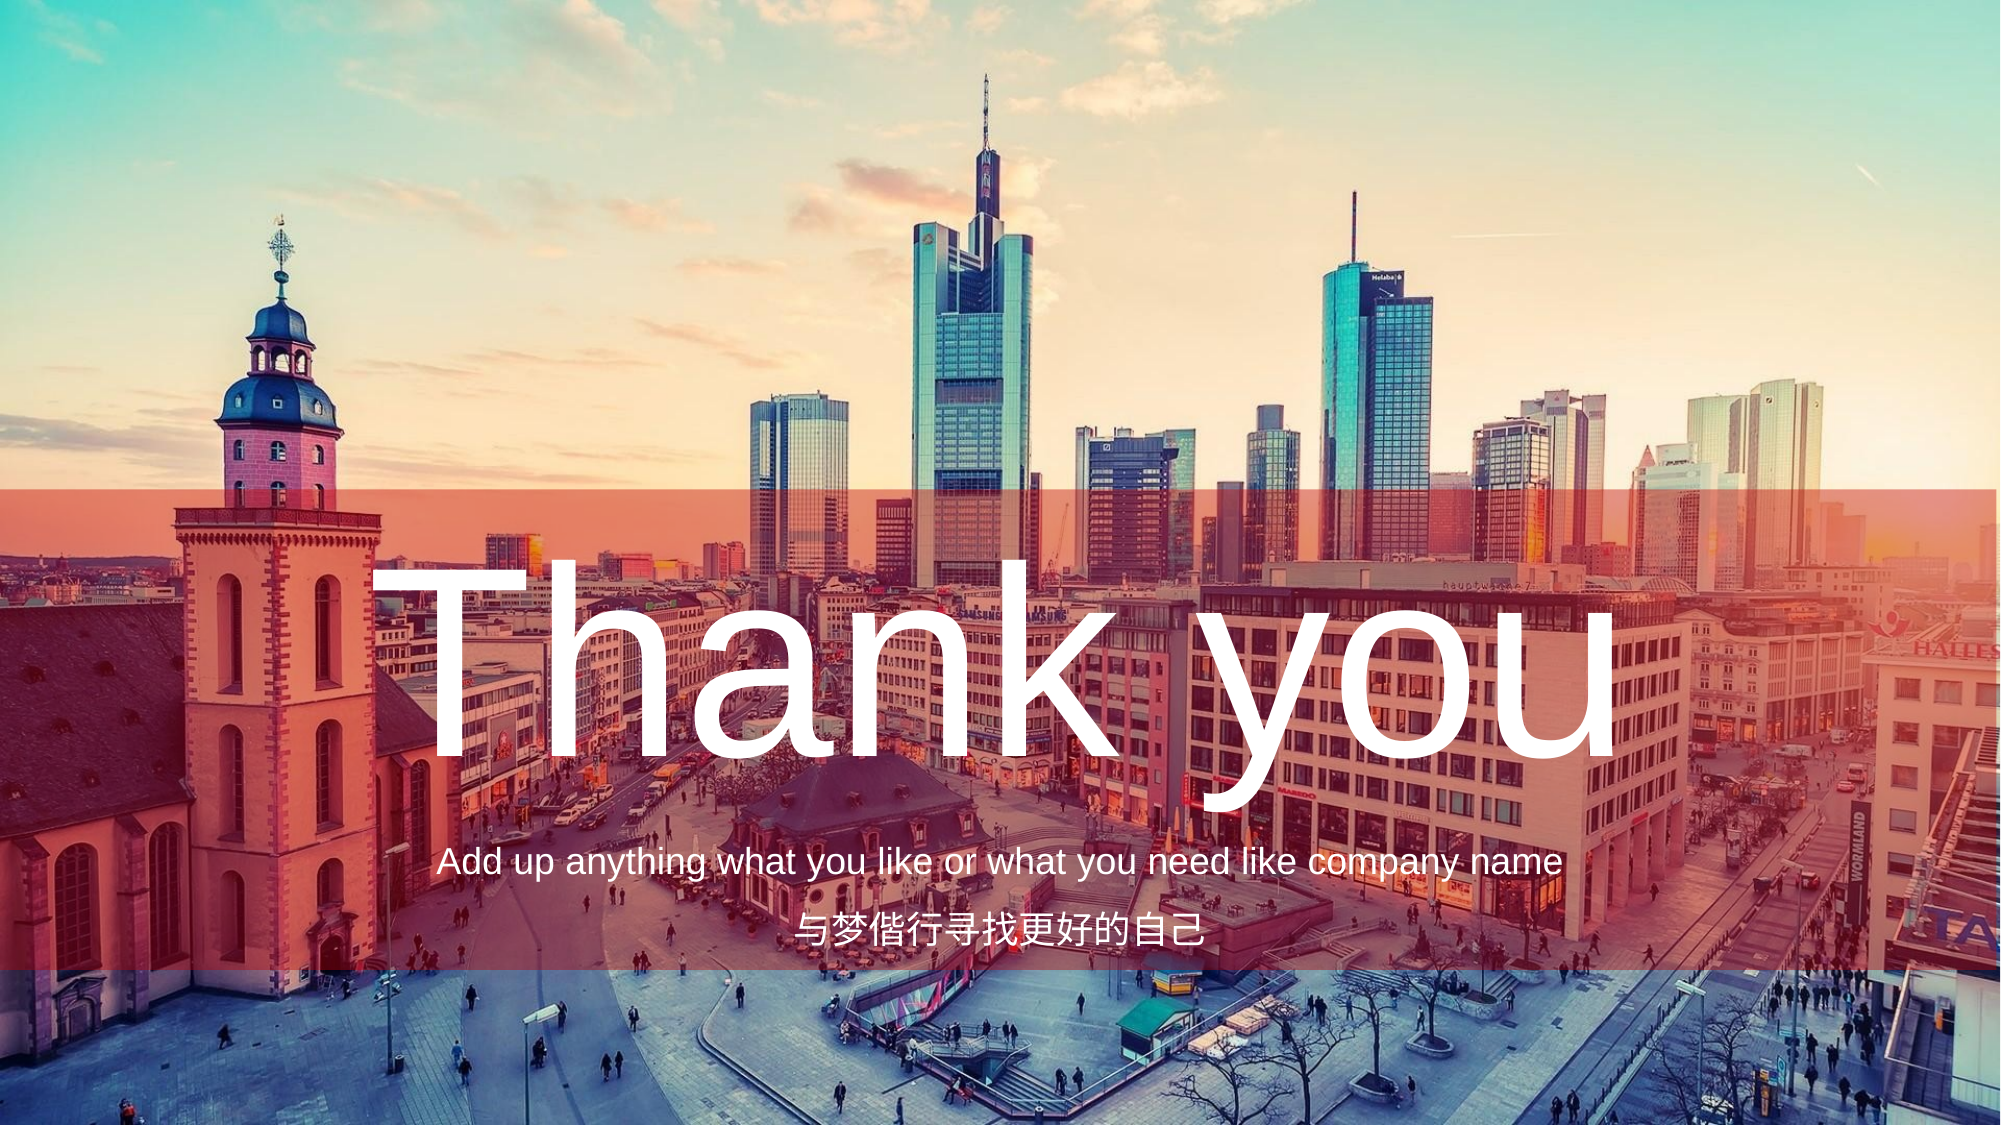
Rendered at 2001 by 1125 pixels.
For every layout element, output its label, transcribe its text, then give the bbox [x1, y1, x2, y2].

title Thank you [137, 515, 1863, 823]
list 与梦偕行寻找更好的自己 [137, 903, 1863, 965]
list Add up anything what you like or what you need like company name [137, 834, 1863, 895]
picture [0, 0, 2001, 1125]
